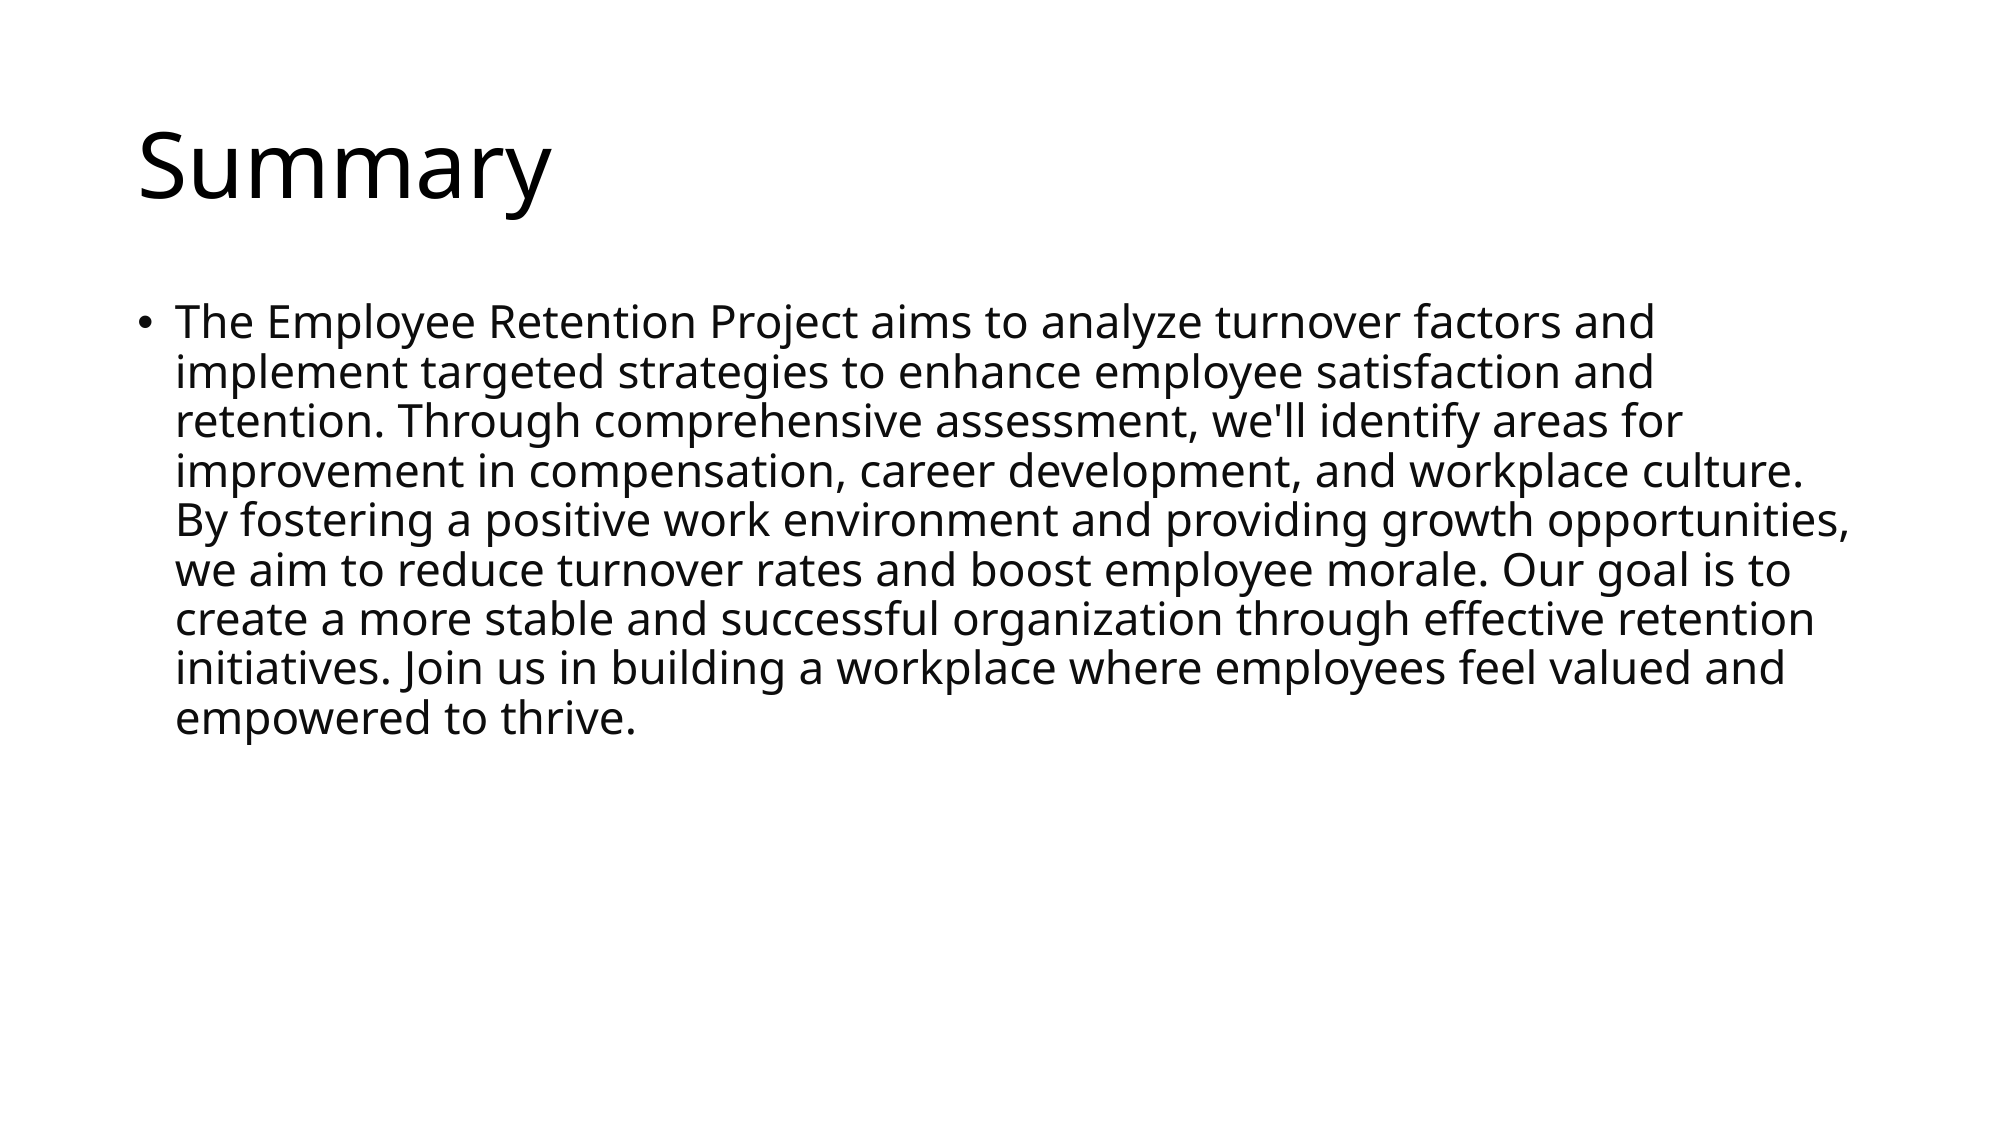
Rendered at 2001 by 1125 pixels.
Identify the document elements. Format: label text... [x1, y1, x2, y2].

title Summary [137, 59, 1863, 278]
list The Employee Retention Project aims to analyze turnover factors and implement targeted strategies to enhance employee satisfaction and retention. Through comprehensive assessment, we'll identify areas for improvement in compensation, career development, and workplace culture. By fostering a positive work environment and providing growth opportunities, we aim to reduce turnover rates and boost employee morale. Our goal is to create a more stable and successful organization through effective retention initiatives. Join us in building a workplace where employees feel valued and empowered to thrive. [137, 299, 1863, 1014]
